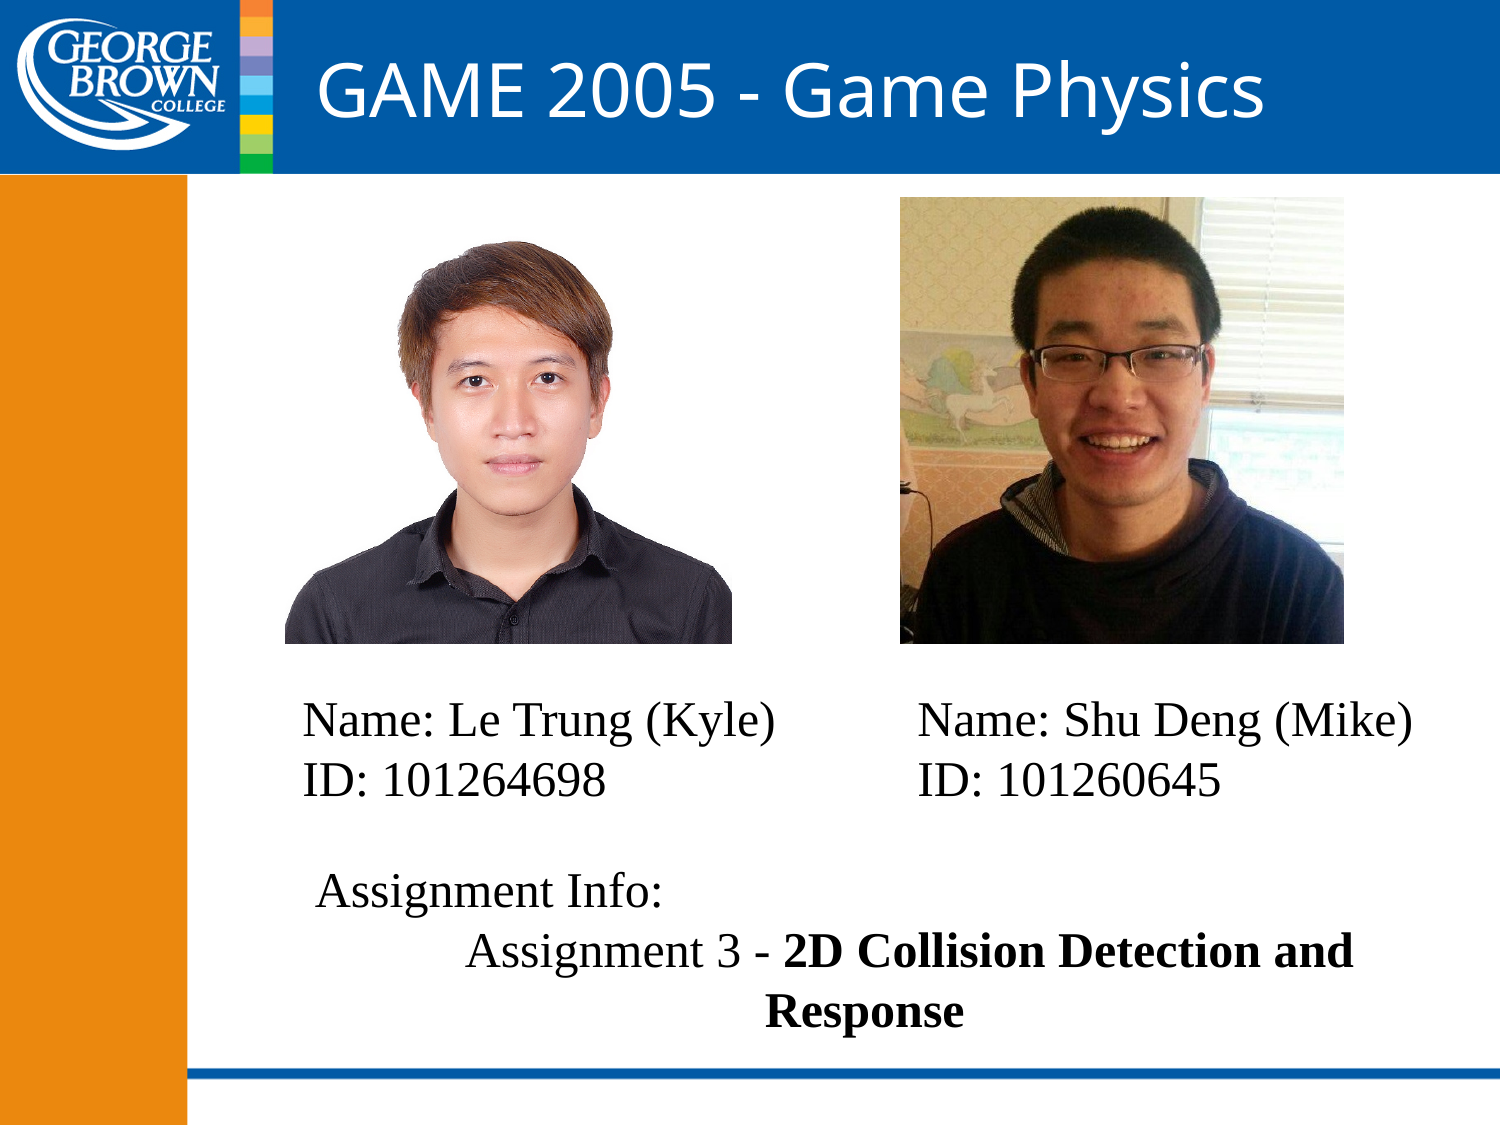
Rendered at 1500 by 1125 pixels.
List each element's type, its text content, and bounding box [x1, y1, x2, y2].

text_box Name: Shu Deng (Mike) ID: 101260645 [902, 678, 1429, 814]
picture [0, 0, 1500, 1125]
text_box Name: Le Trung (Kyle) ID: 101264698 [287, 678, 792, 814]
title GAME 2005 - Game Physics [300, 0, 1463, 175]
text_box Assignment Info: Assignment 3 - 2D Collision Detection and Response [299, 849, 1431, 1105]
